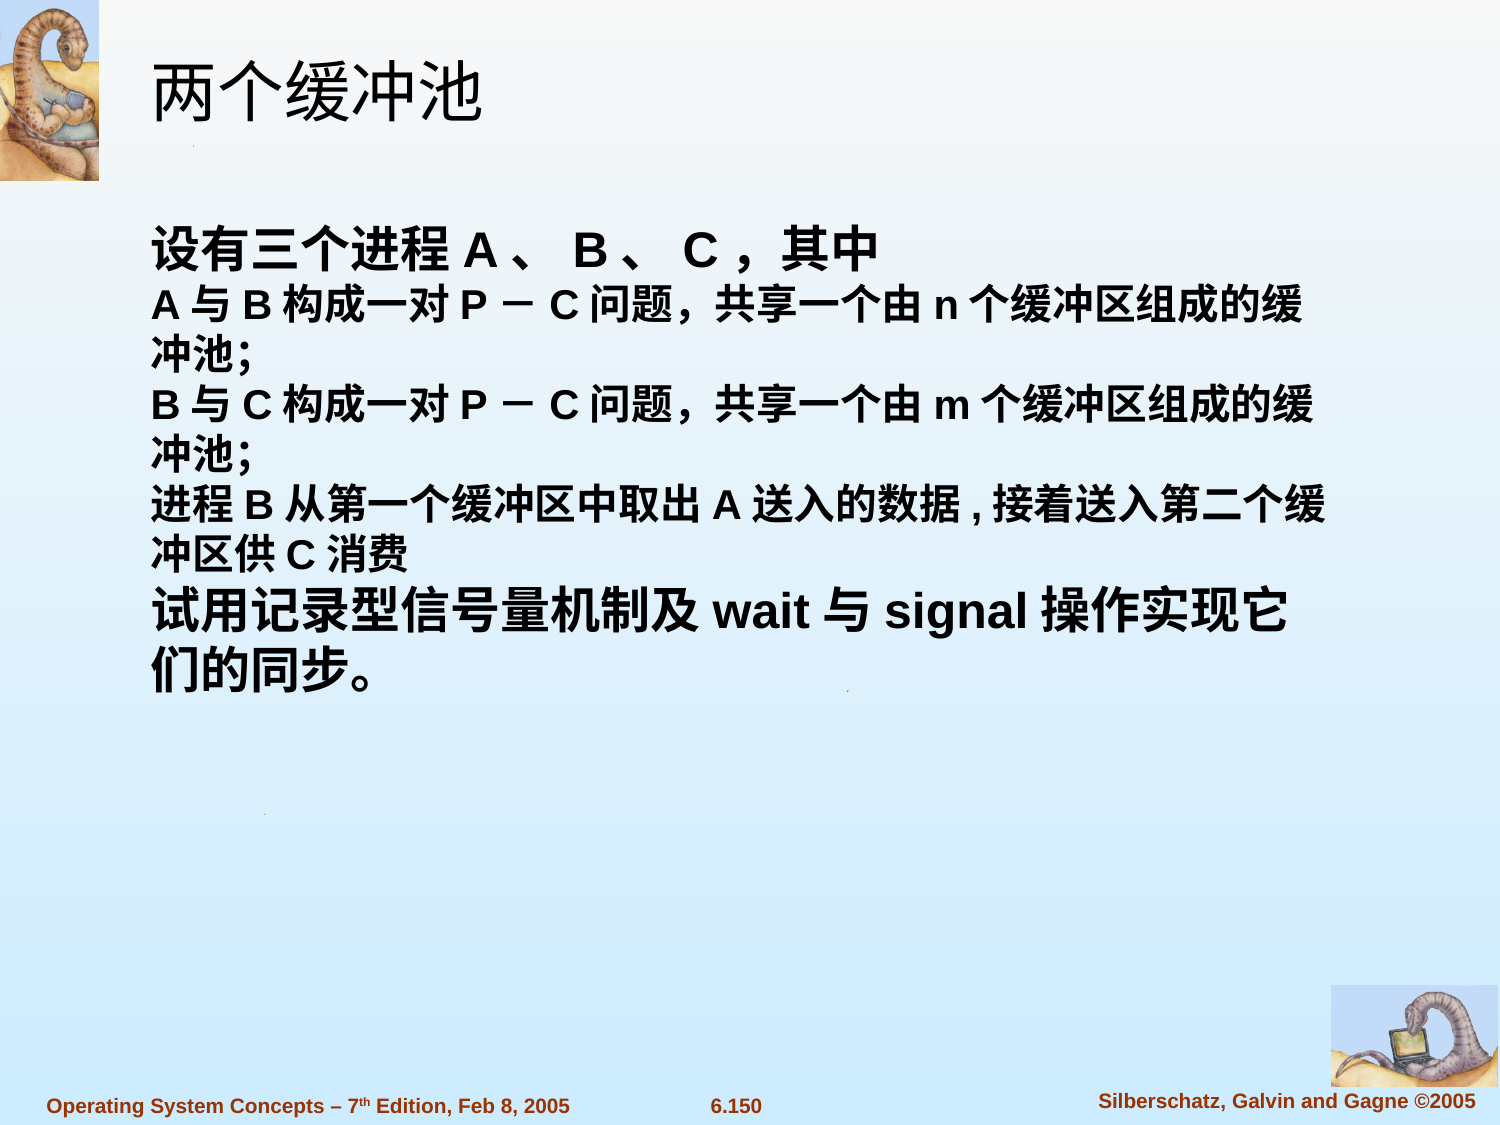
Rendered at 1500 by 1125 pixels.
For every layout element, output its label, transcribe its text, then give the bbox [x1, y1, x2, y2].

picture [1331, 985, 1498, 1087]
title 两个缓冲池 [135, 37, 1370, 138]
picture [0, 0, 99, 181]
list 设有三个进程A、B、C，其中 A与B构成一对P－C问题，共享一个由n个缓冲区组成的缓冲池； B与C构成一对P－C问题，共享一个由m个缓冲区组成的缓冲池； 进程B从第一个缓冲区中取出A送入的数据,接着送入第二个缓冲区供C消费 试用记录型信号量机制及wait与signal操作实现它们的同步。 [135, 210, 1342, 946]
